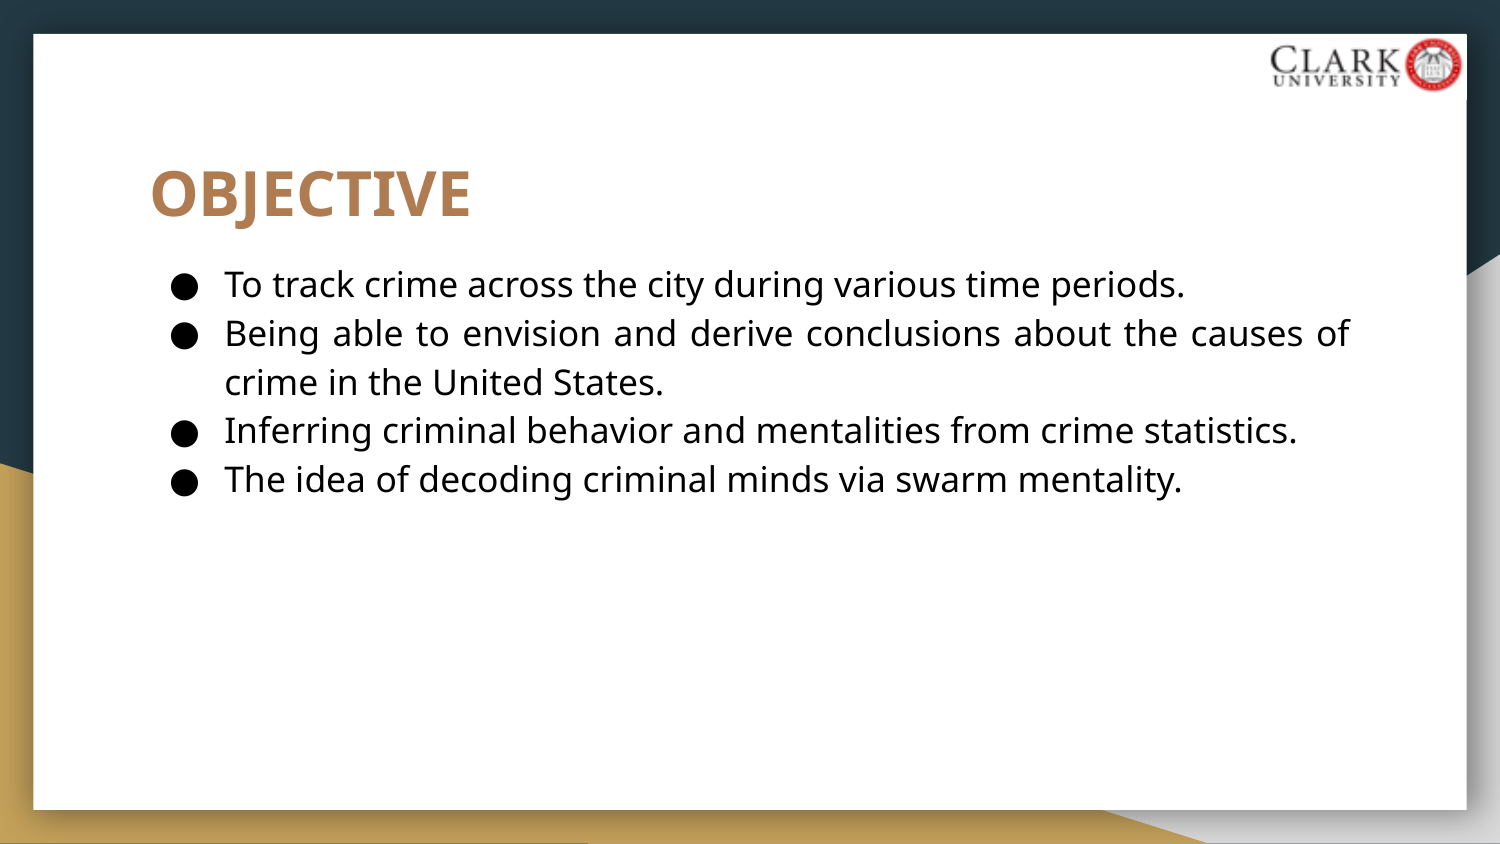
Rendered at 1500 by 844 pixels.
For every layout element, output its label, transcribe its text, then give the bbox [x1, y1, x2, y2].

list To track crime across the city during various time periods. Being able to envision and derive conclusions about the causes of crime in the United States. Inferring criminal behavior and mentalities from crime statistics. The idea of decoding criminal minds via swarm mentality. [134, 240, 1366, 729]
title OBJECTIVE [134, 138, 1366, 240]
picture [1256, 35, 1467, 100]
